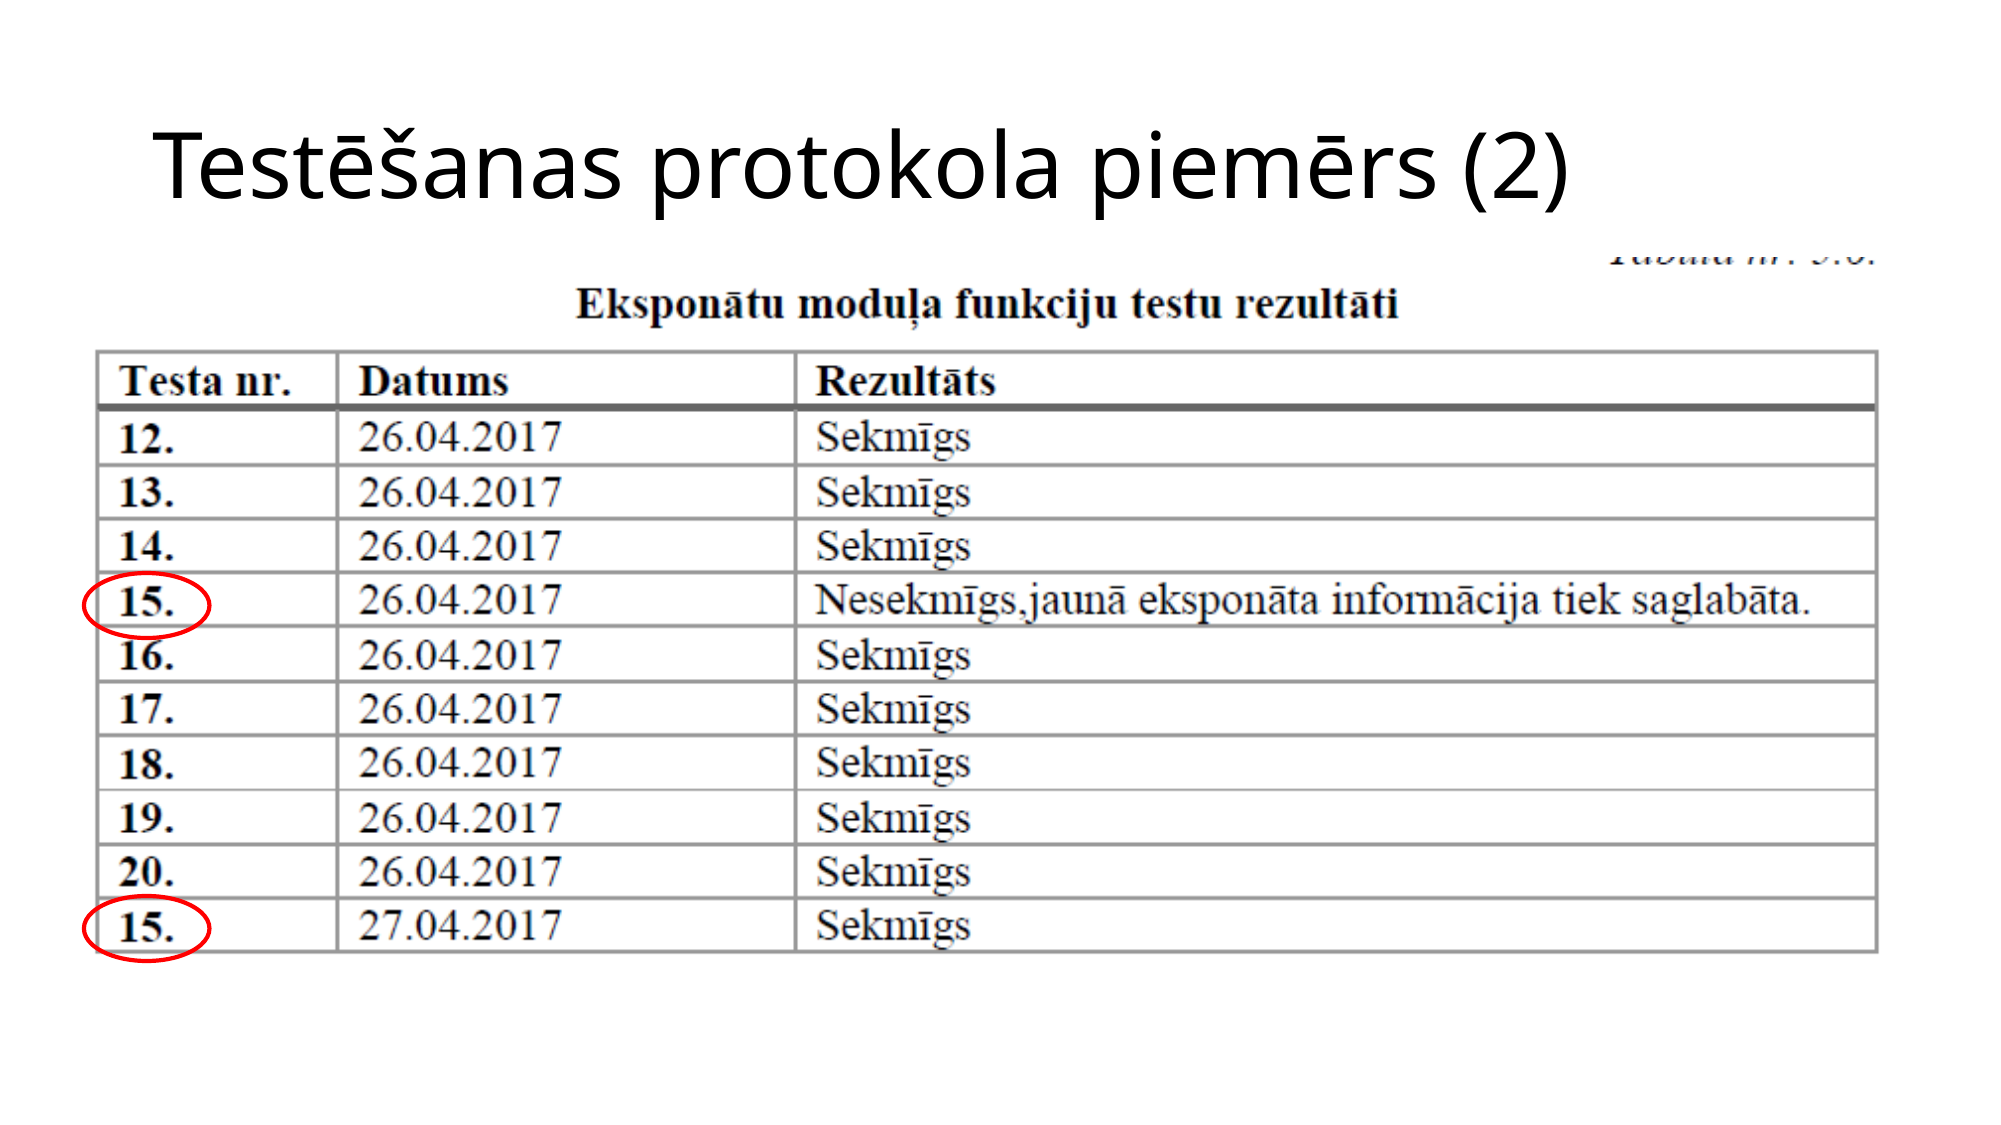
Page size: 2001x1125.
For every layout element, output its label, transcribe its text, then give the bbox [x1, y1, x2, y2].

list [78, 257, 1895, 978]
title Testēšanas protokola piemērs (2) [137, 59, 1863, 257]
